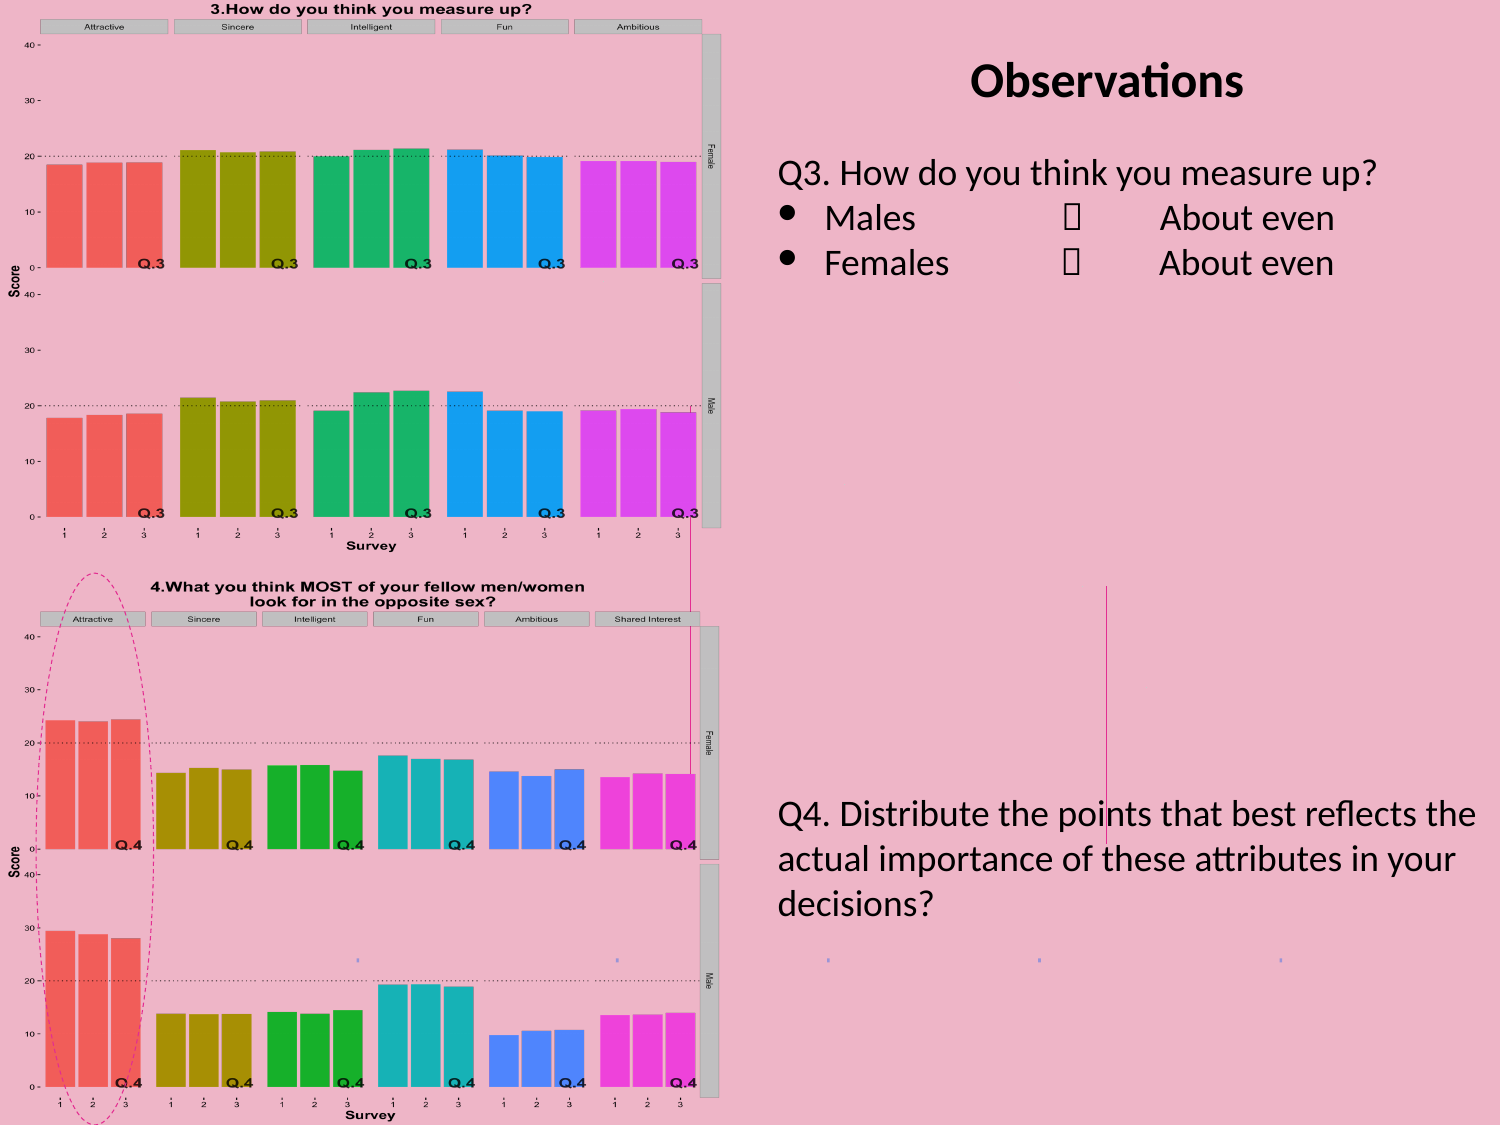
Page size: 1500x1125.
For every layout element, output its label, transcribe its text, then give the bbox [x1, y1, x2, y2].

text_box Q4. Distribute the points that best reflects the actual importance of these attributes in your decisions? [762, 781, 1500, 977]
picture [0, 577, 725, 1125]
text_box Q3. How do you think you measure up? Males  About even Females  About even [762, 140, 1500, 336]
picture [0, 0, 727, 556]
text_box [85, 572, 105, 577]
text_box Observations [894, 39, 1321, 115]
